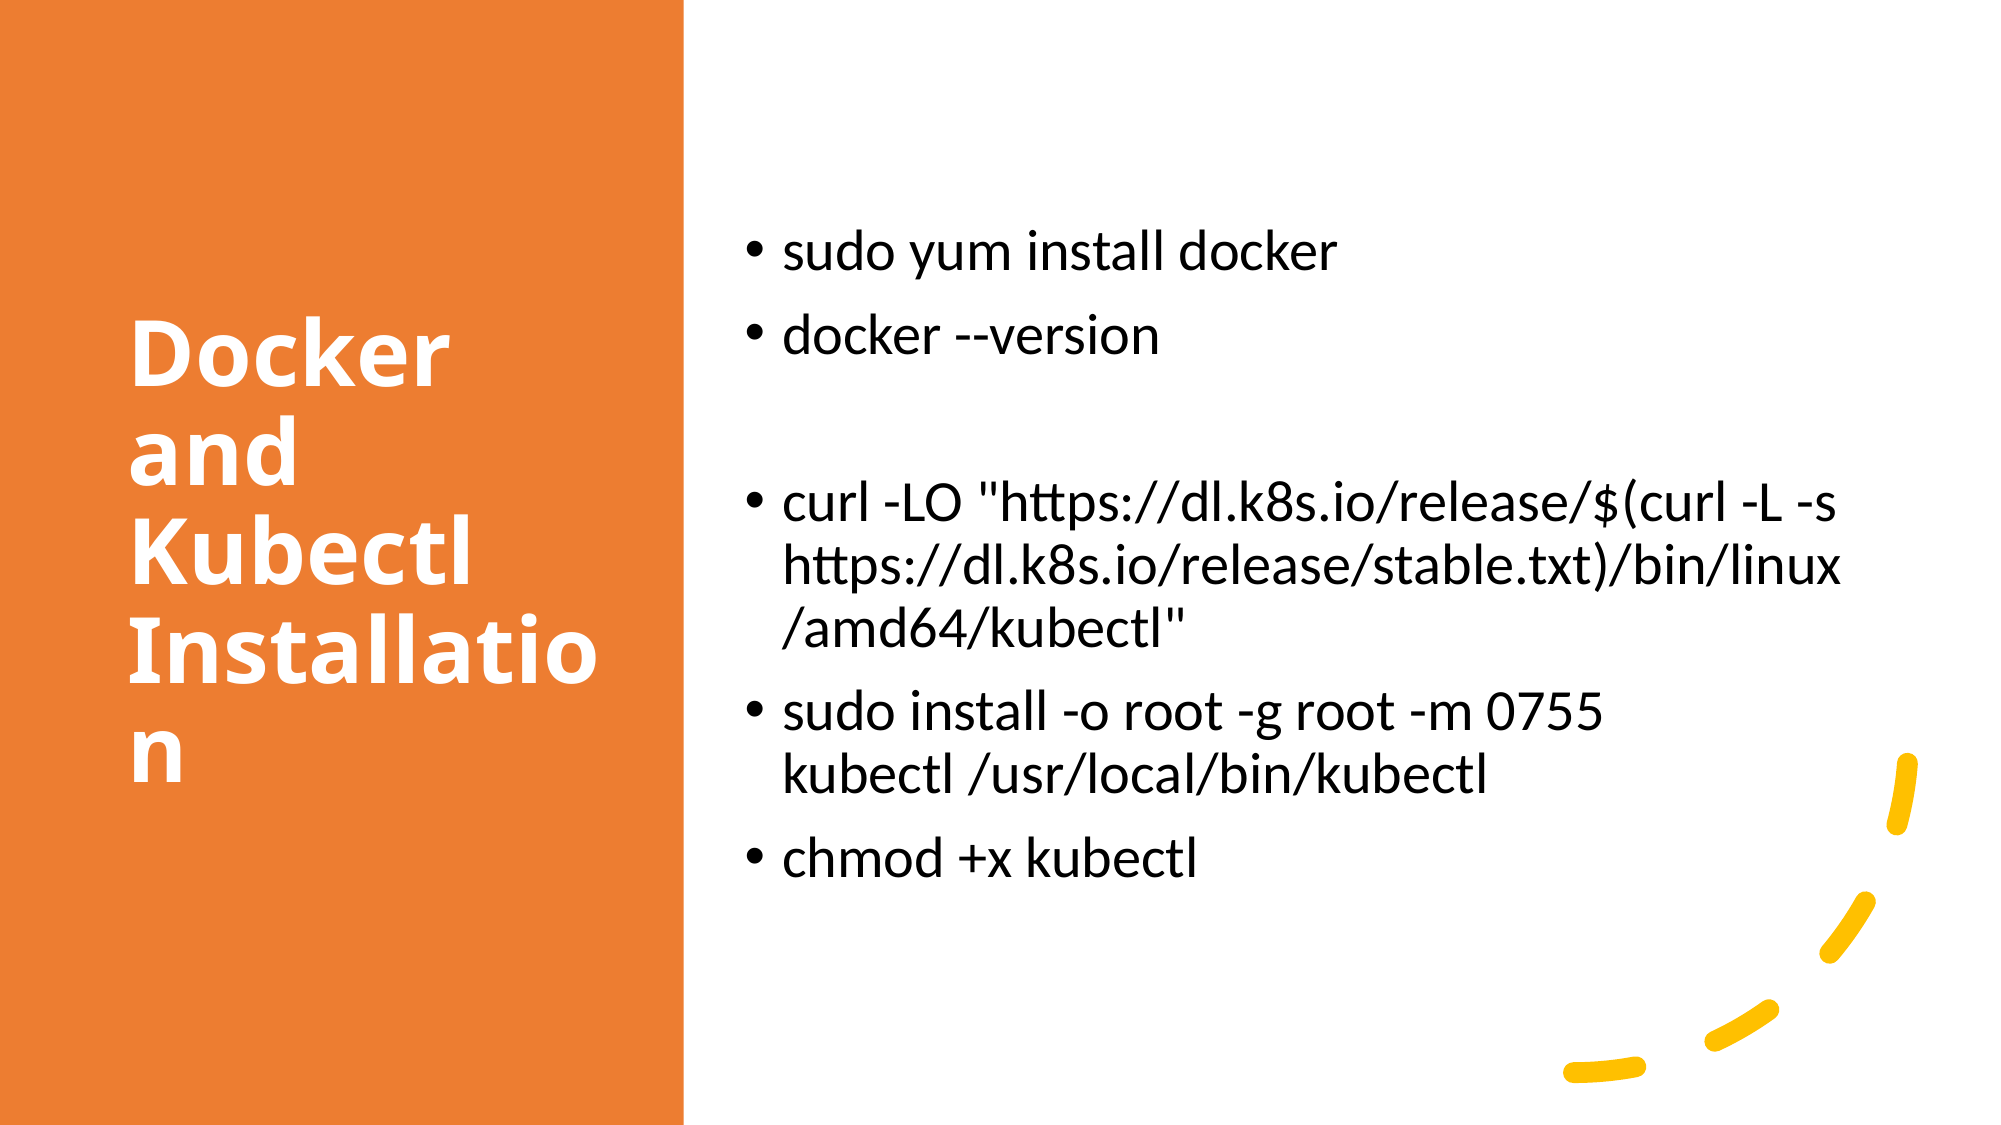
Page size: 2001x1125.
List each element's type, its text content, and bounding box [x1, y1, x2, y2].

text_box [685, 0, 2000, 1125]
text_box [1572, 1014, 1764, 1074]
title Docker and Kubectl Installation [112, 97, 638, 1014]
text_box [1863, 737, 1909, 907]
text_box [0, 0, 685, 1125]
list sudo yum install docker docker --version curl -LO "https://dl.k8s.io/release/$(curl -L -s https://dl.k8s.io/release/stable.txt)/bin/linux/amd64/kubectl" sudo install -o root -g root -m 0755 kubectl /usr/local/bin/kubectl chmod +x kubectl [729, 97, 1863, 1014]
